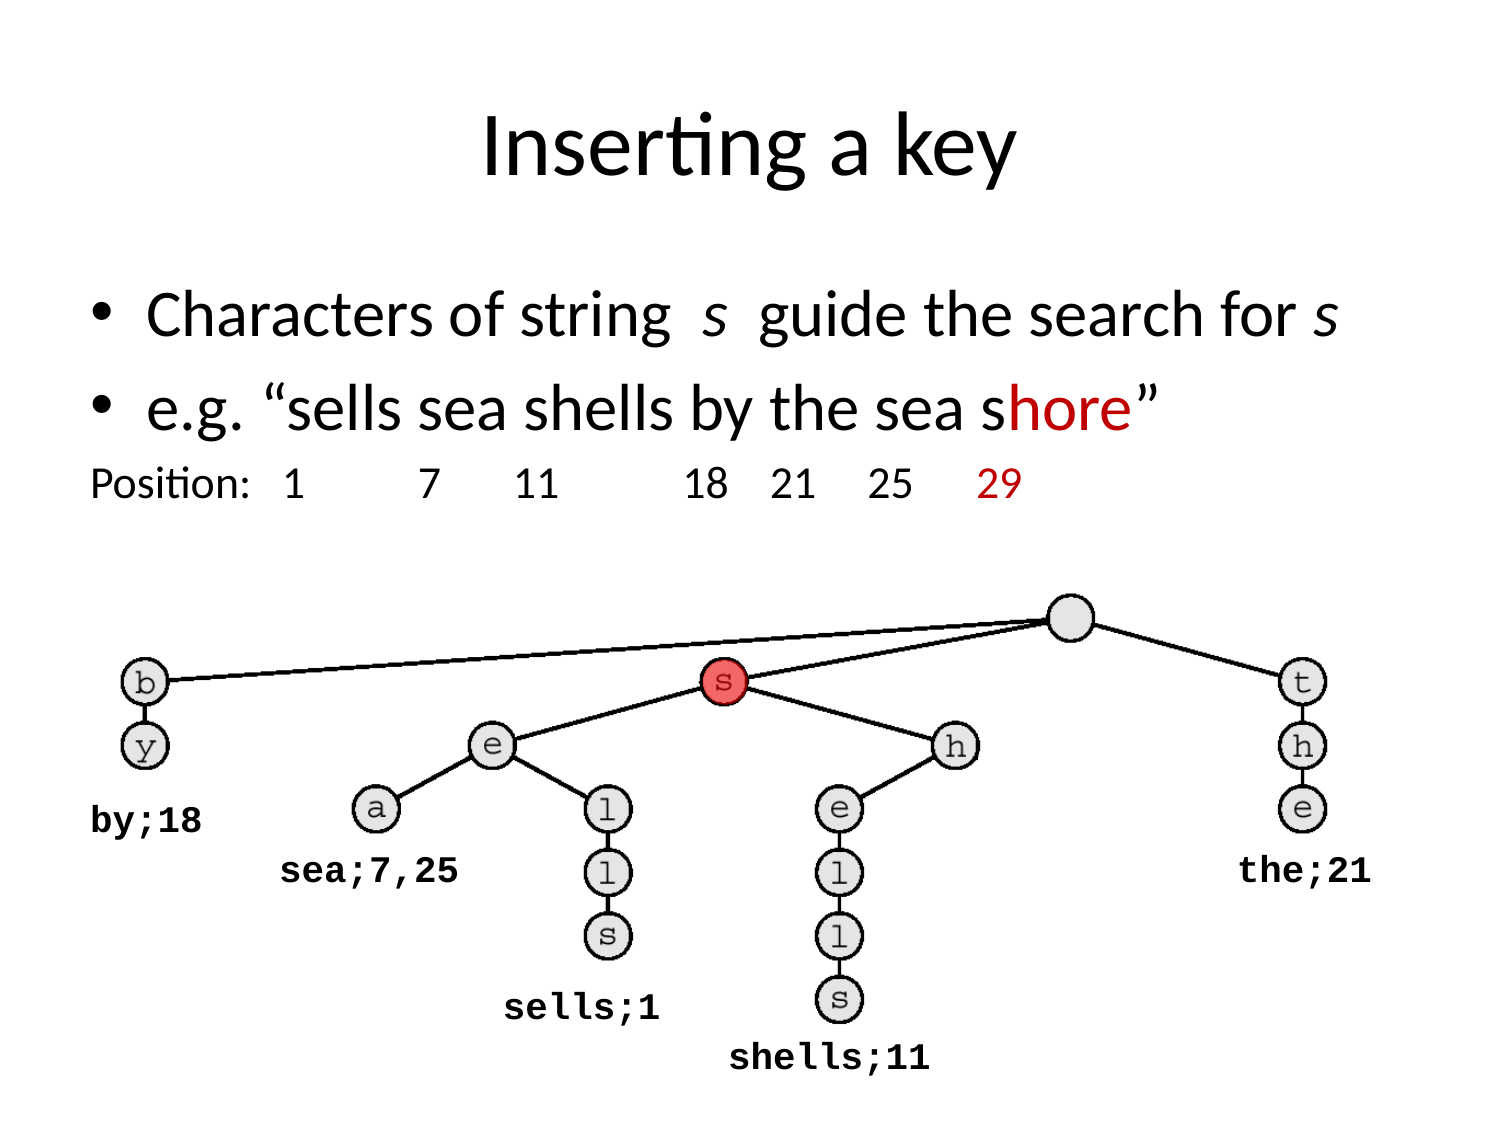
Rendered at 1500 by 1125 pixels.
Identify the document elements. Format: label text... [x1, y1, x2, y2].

title Inserting a key [75, 45, 1425, 233]
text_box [74, 587, 1388, 1086]
list Characters of string s guide the search for s e.g. “sells sea shells by the sea shore” Position: 1 7 11 18 21 25 29 [75, 262, 1425, 575]
